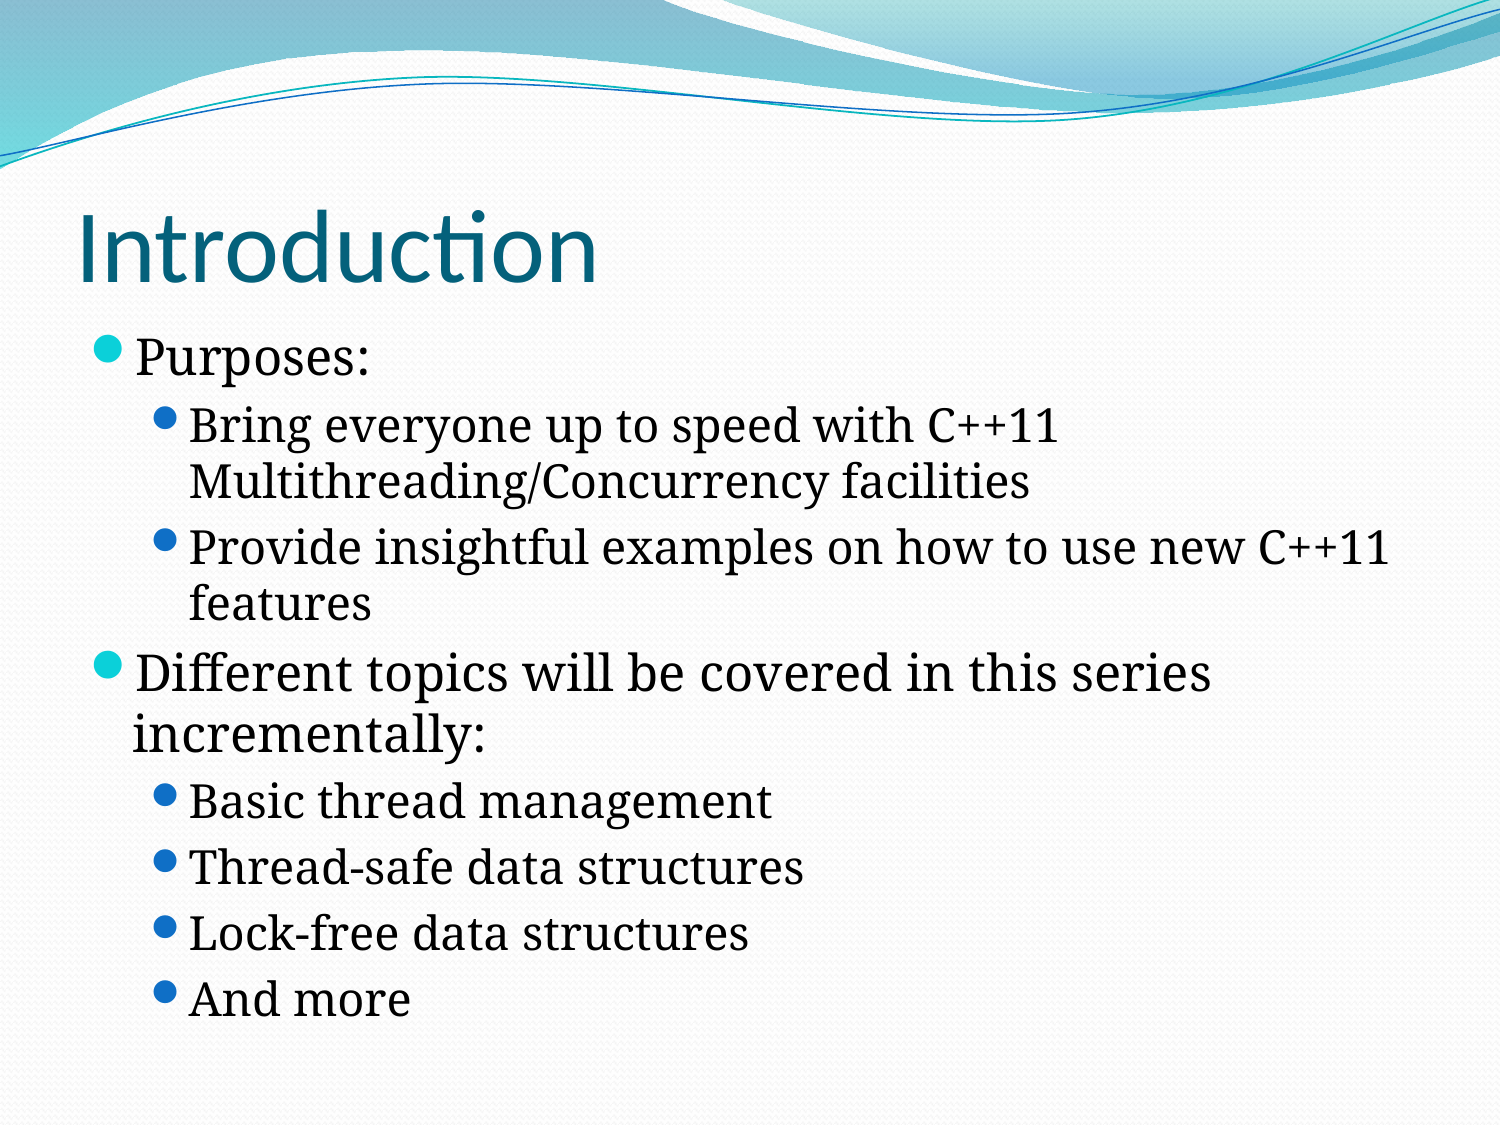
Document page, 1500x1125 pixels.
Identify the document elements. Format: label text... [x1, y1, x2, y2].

title Introduction [75, 115, 1425, 303]
list Purposes: Bring everyone up to speed with C++11 Multithreading/Concurrency facilities Provide insightful examples on how to use new C++11 features Different topics will be covered in this series incrementally: Basic thread management Thread-safe data structures Lock-free data structures And more [75, 317, 1425, 1038]
